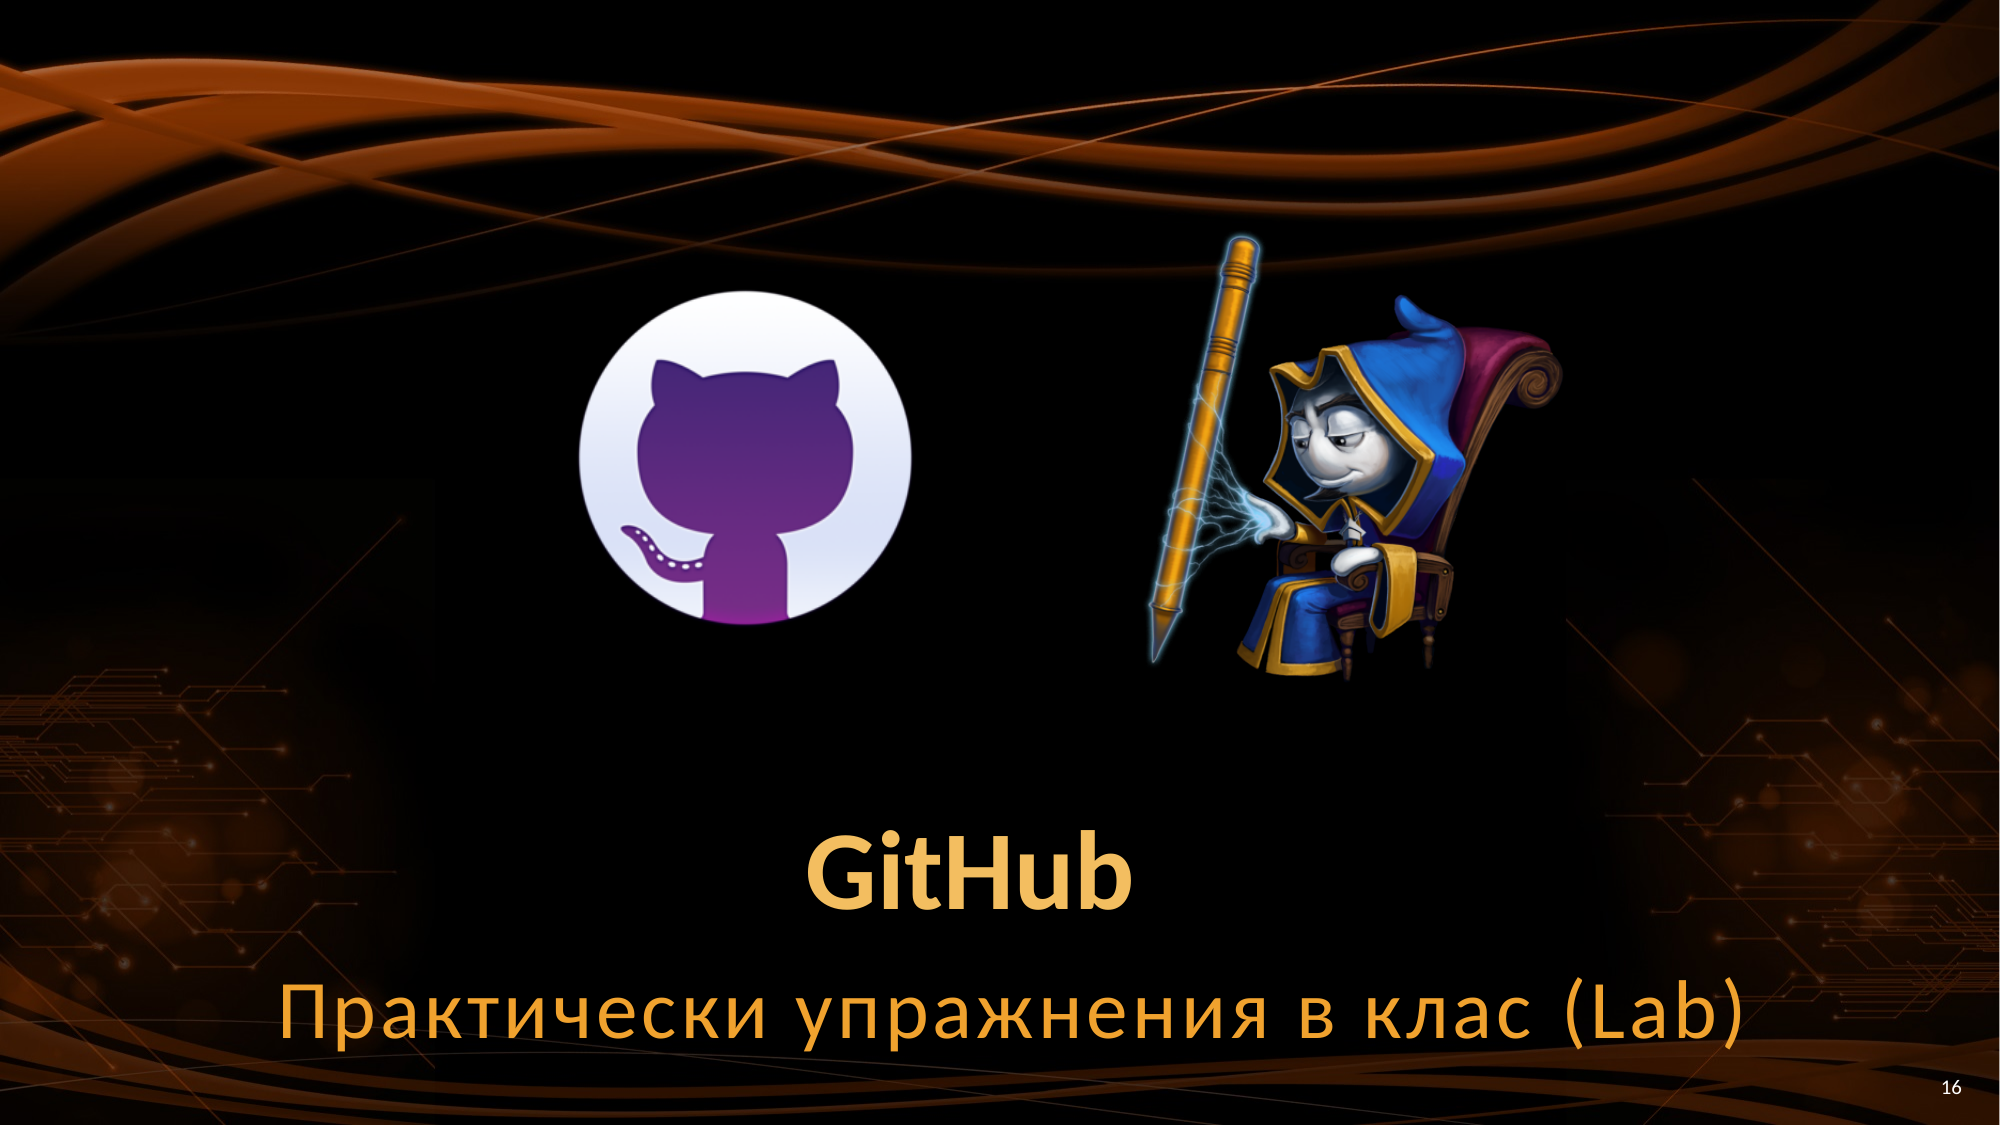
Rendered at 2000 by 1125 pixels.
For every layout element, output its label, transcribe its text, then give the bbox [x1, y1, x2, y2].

text_box 16 [1897, 1070, 1968, 1103]
list Практически упражнения в клас (Lab) [237, 944, 1788, 1125]
picture [0, 0, 2000, 1125]
title GitHub [237, 805, 1704, 940]
